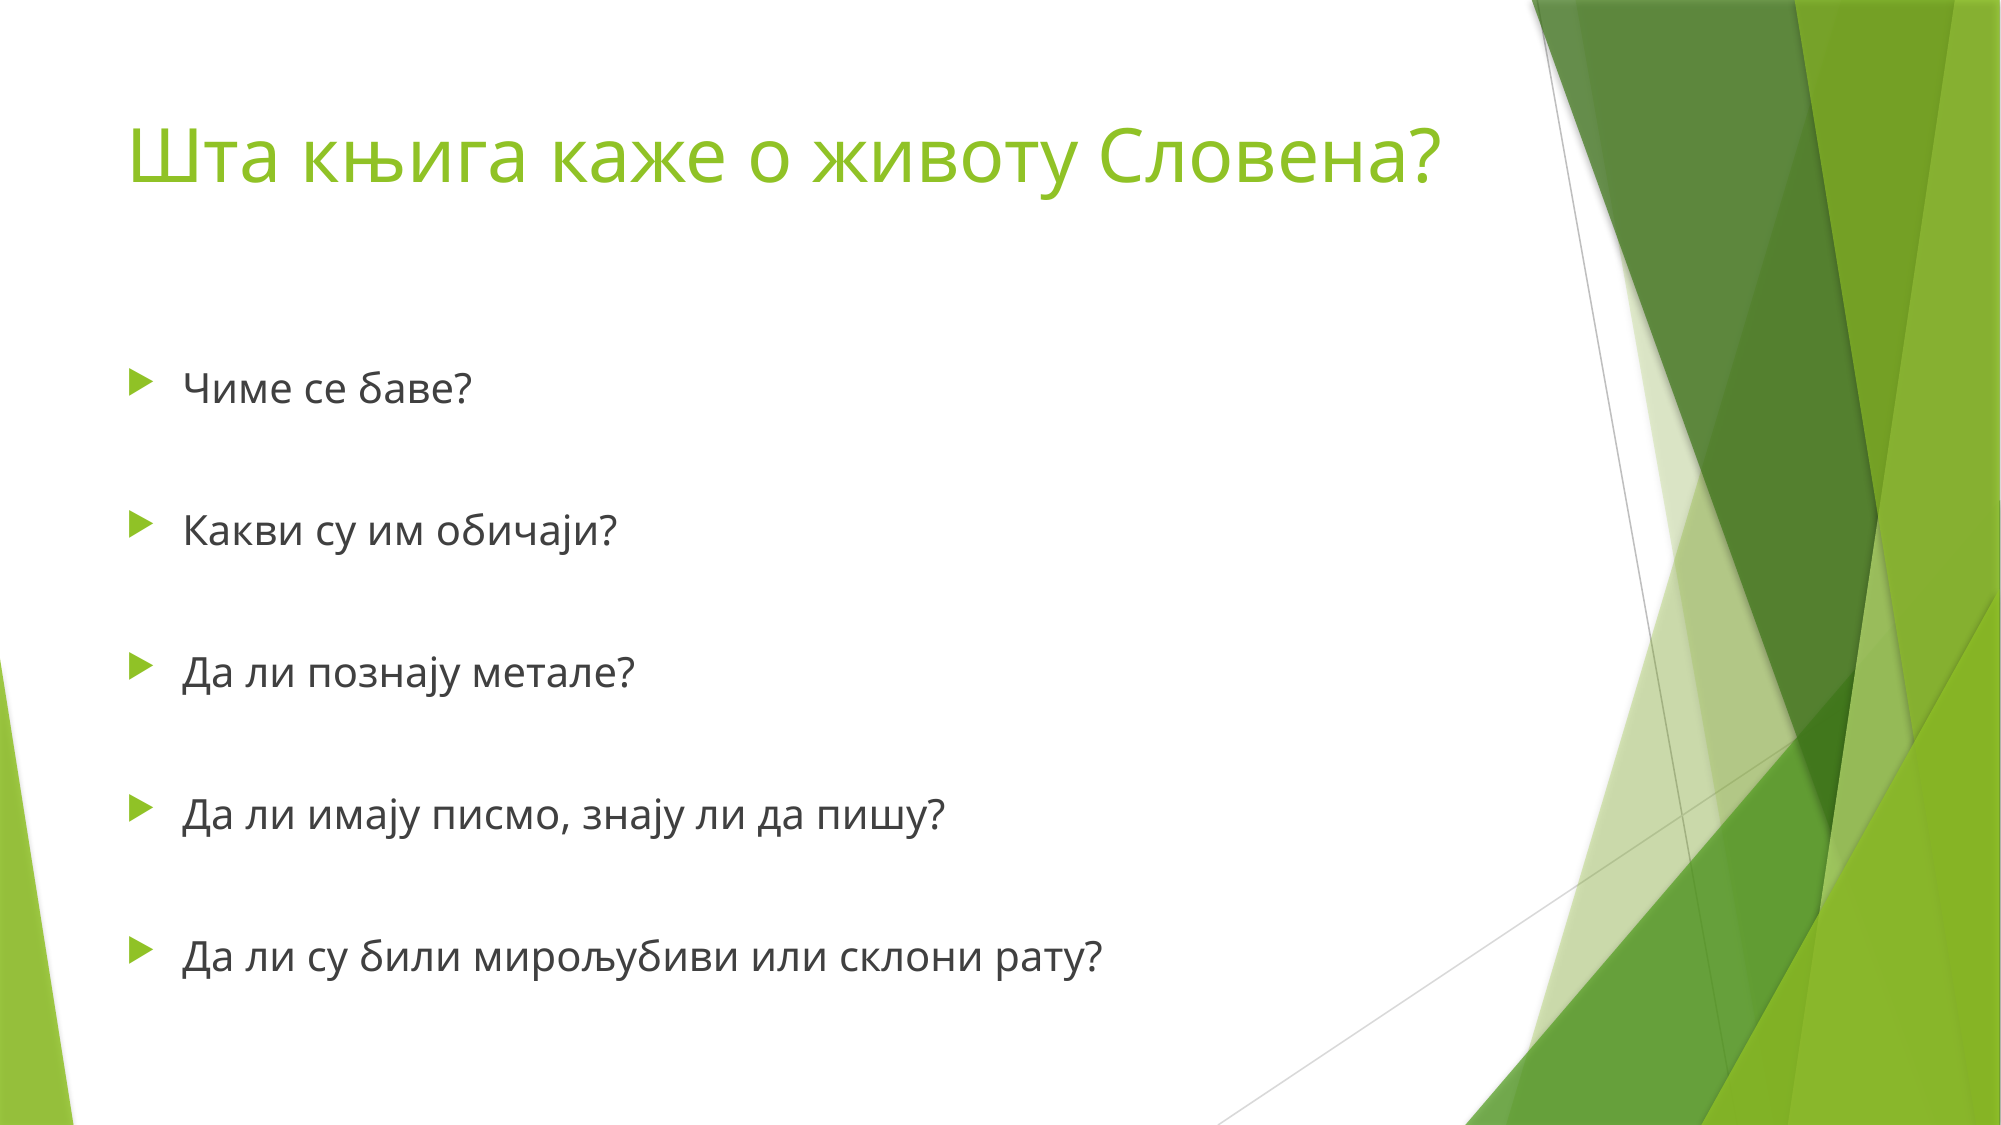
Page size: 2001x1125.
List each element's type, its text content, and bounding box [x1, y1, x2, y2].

title Шта књига каже о животу Словена? [111, 99, 1522, 317]
list Чиме се баве? Какви су им обичаји? Да ли познају метале? Да ли имају писмо, знају ли да пишу? Да ли су били мирољубиви или склони рату? [111, 354, 1522, 992]
